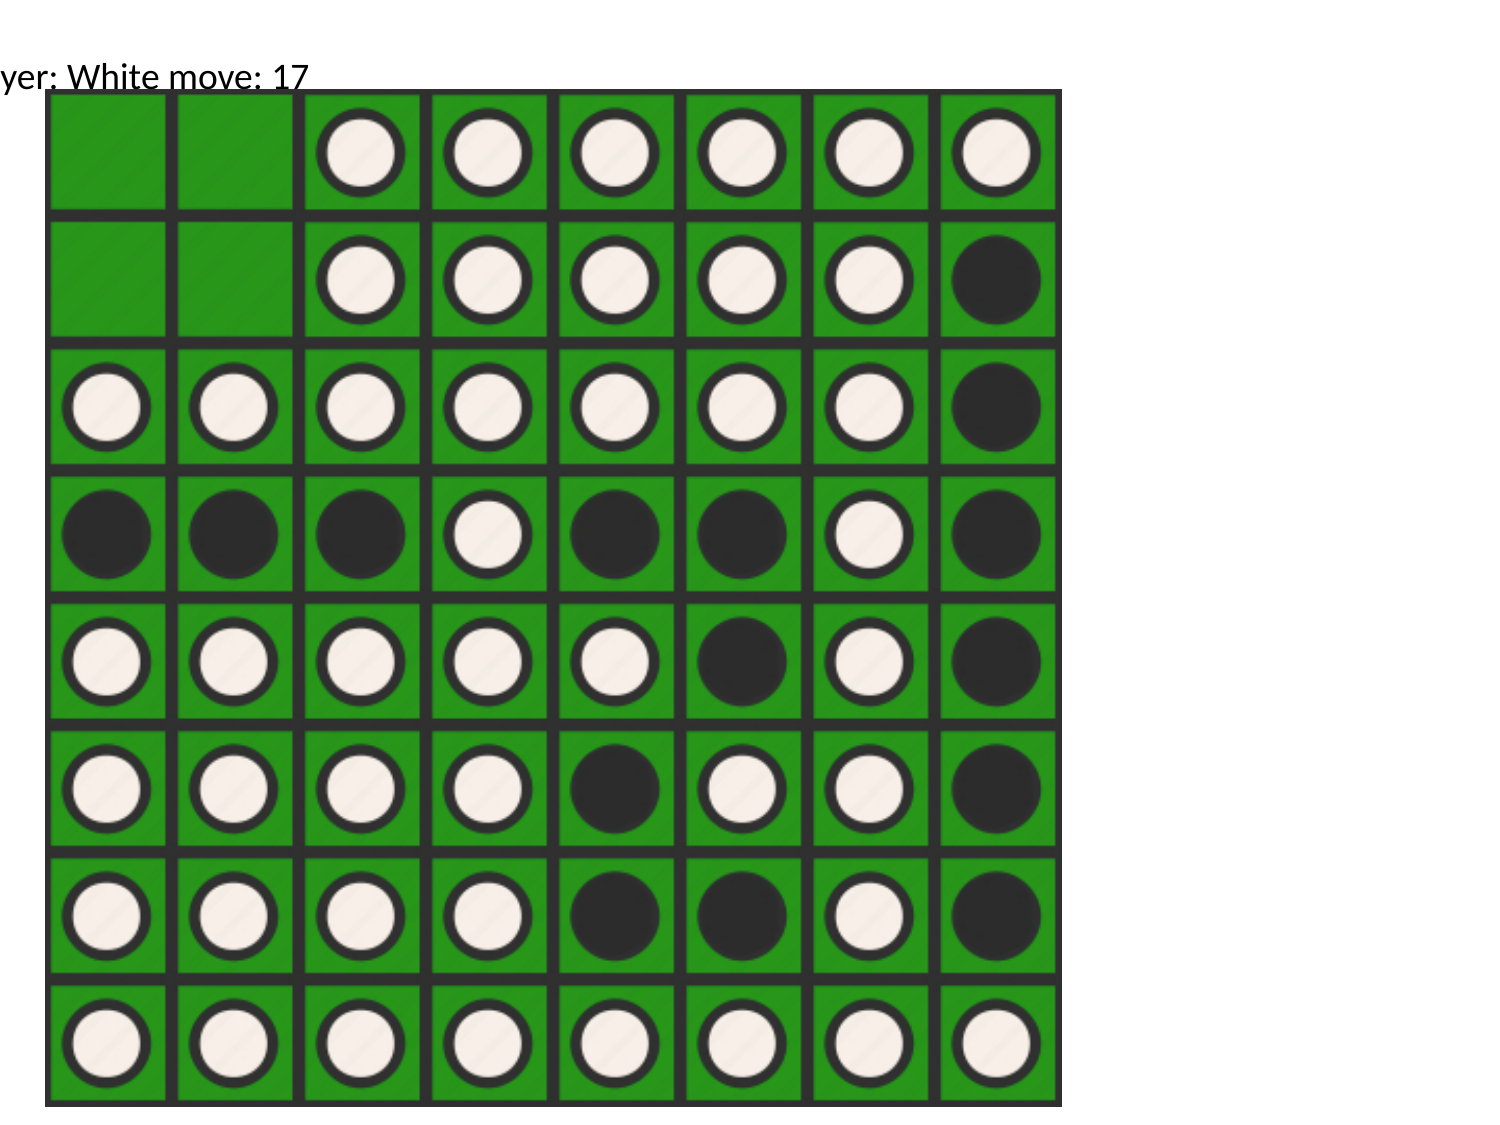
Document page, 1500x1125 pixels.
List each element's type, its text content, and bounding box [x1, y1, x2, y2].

picture [44, 89, 1062, 1107]
text_box turn: 56 player: White move: 17 [0, 44, 325, 105]
